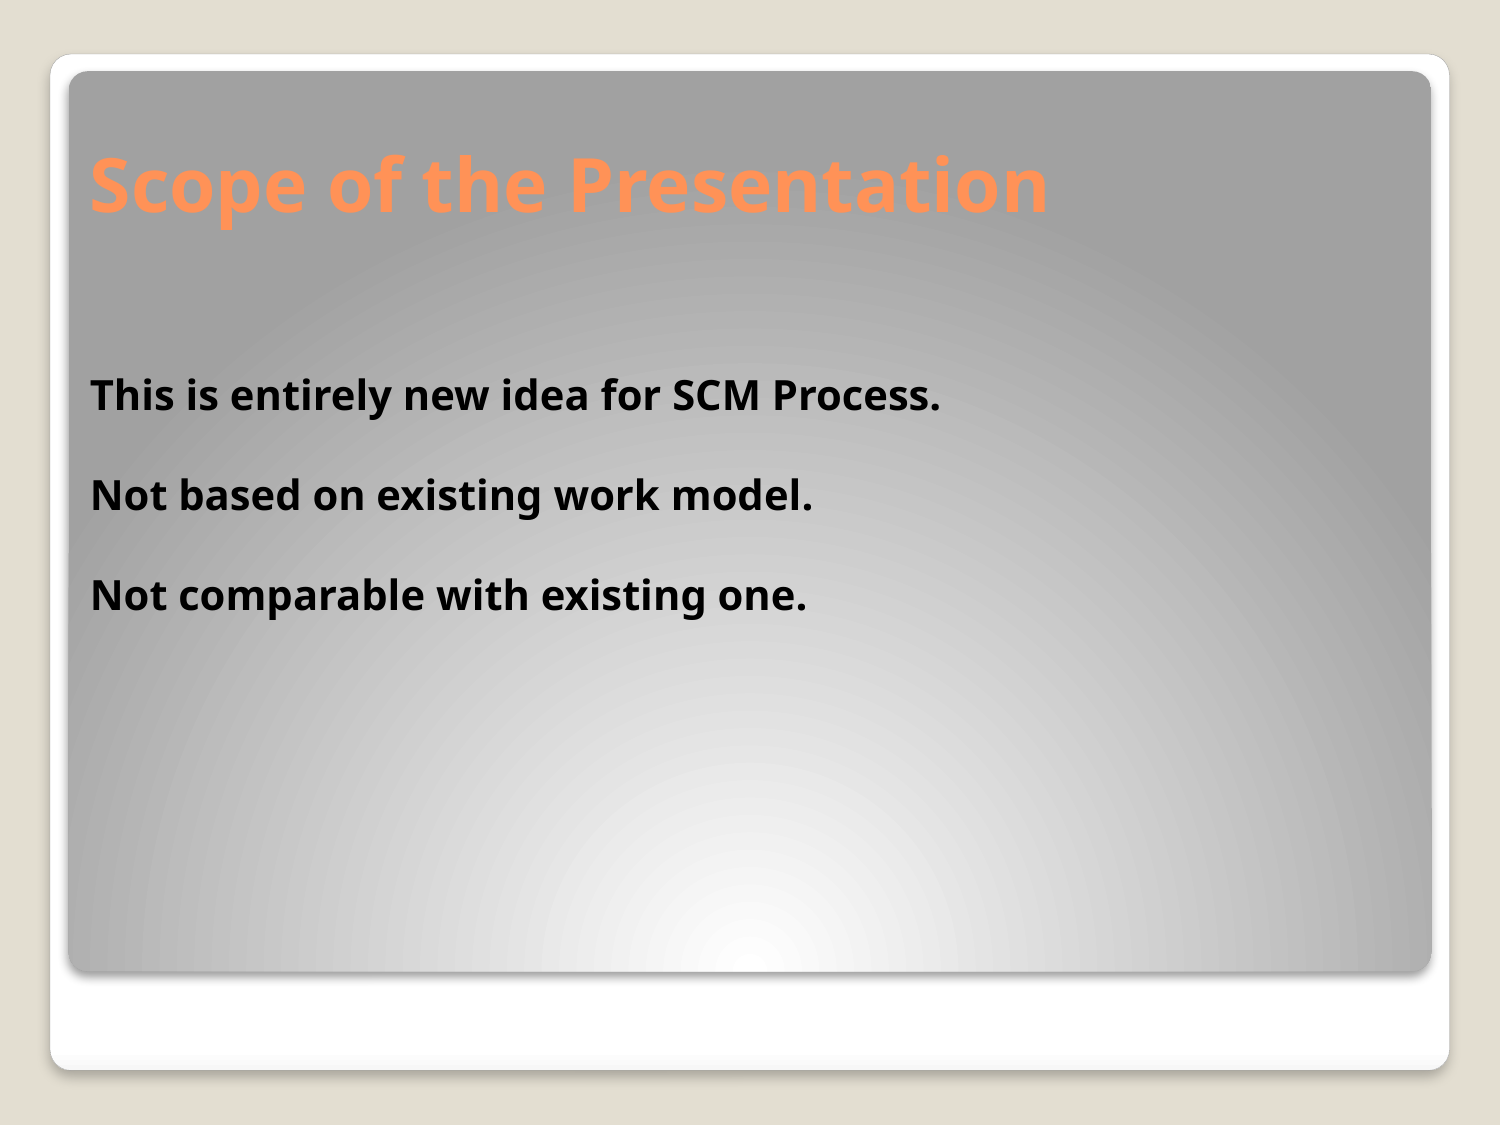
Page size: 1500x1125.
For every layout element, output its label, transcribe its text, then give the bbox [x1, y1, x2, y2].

text_box This is entirely new idea for SCM Process. Not based on existing work model. Not comparable with existing one. [74, 361, 1425, 672]
title Scope of the Presentation [75, 62, 1418, 235]
